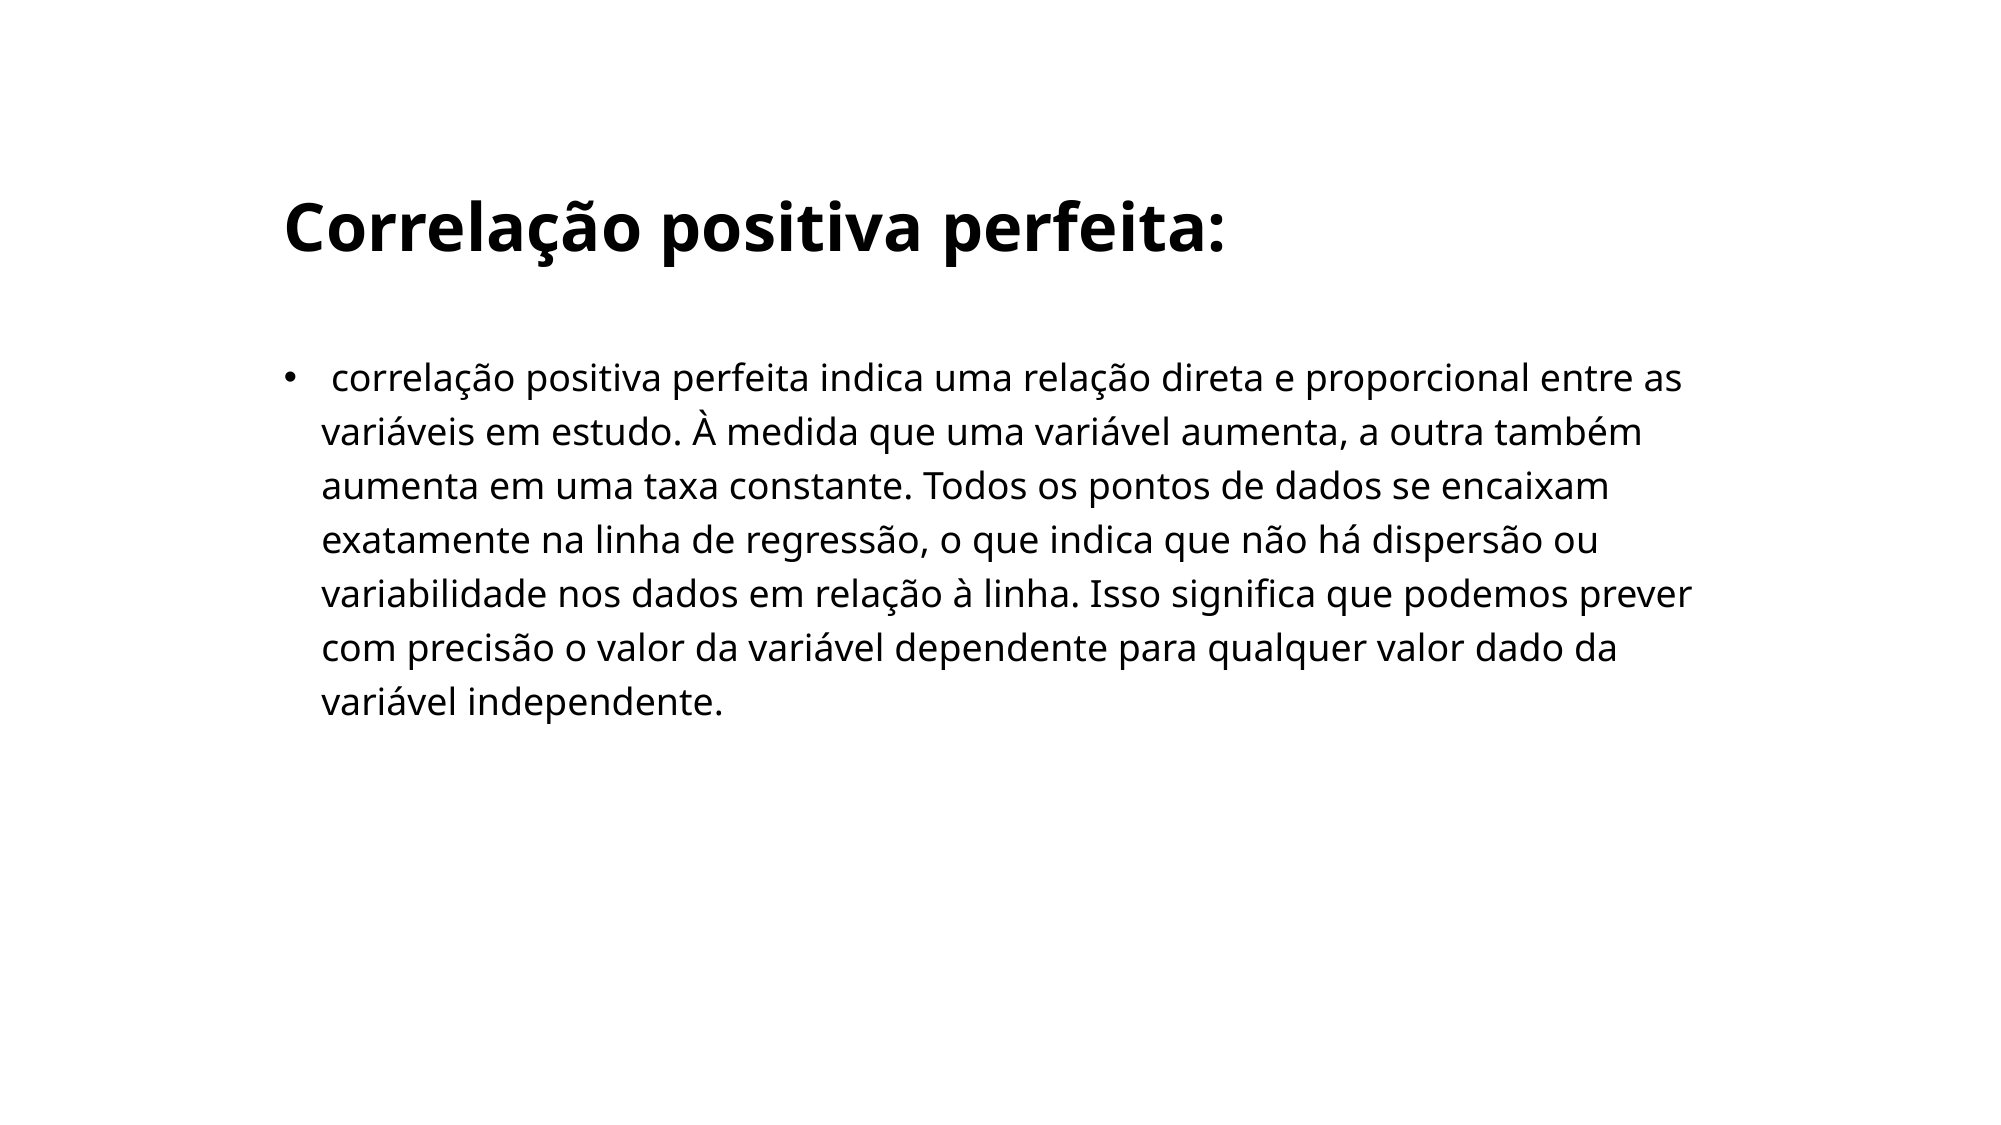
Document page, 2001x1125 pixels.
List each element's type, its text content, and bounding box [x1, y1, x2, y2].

list correlação positiva perfeita indica uma relação direta e proporcional entre as variáveis em estudo. À medida que uma variável aumenta, a outra também aumenta em uma taxa constante. Todos os pontos de dados se encaixam exatamente na linha de regressão, o que indica que não há dispersão ou variabilidade nos dados em relação à linha. Isso significa que podemos prever com precisão o valor da variável dependente para qualquer valor dado da variável independente. [268, 337, 1732, 1017]
title Correlação positiva perfeita: [268, 112, 1732, 337]
